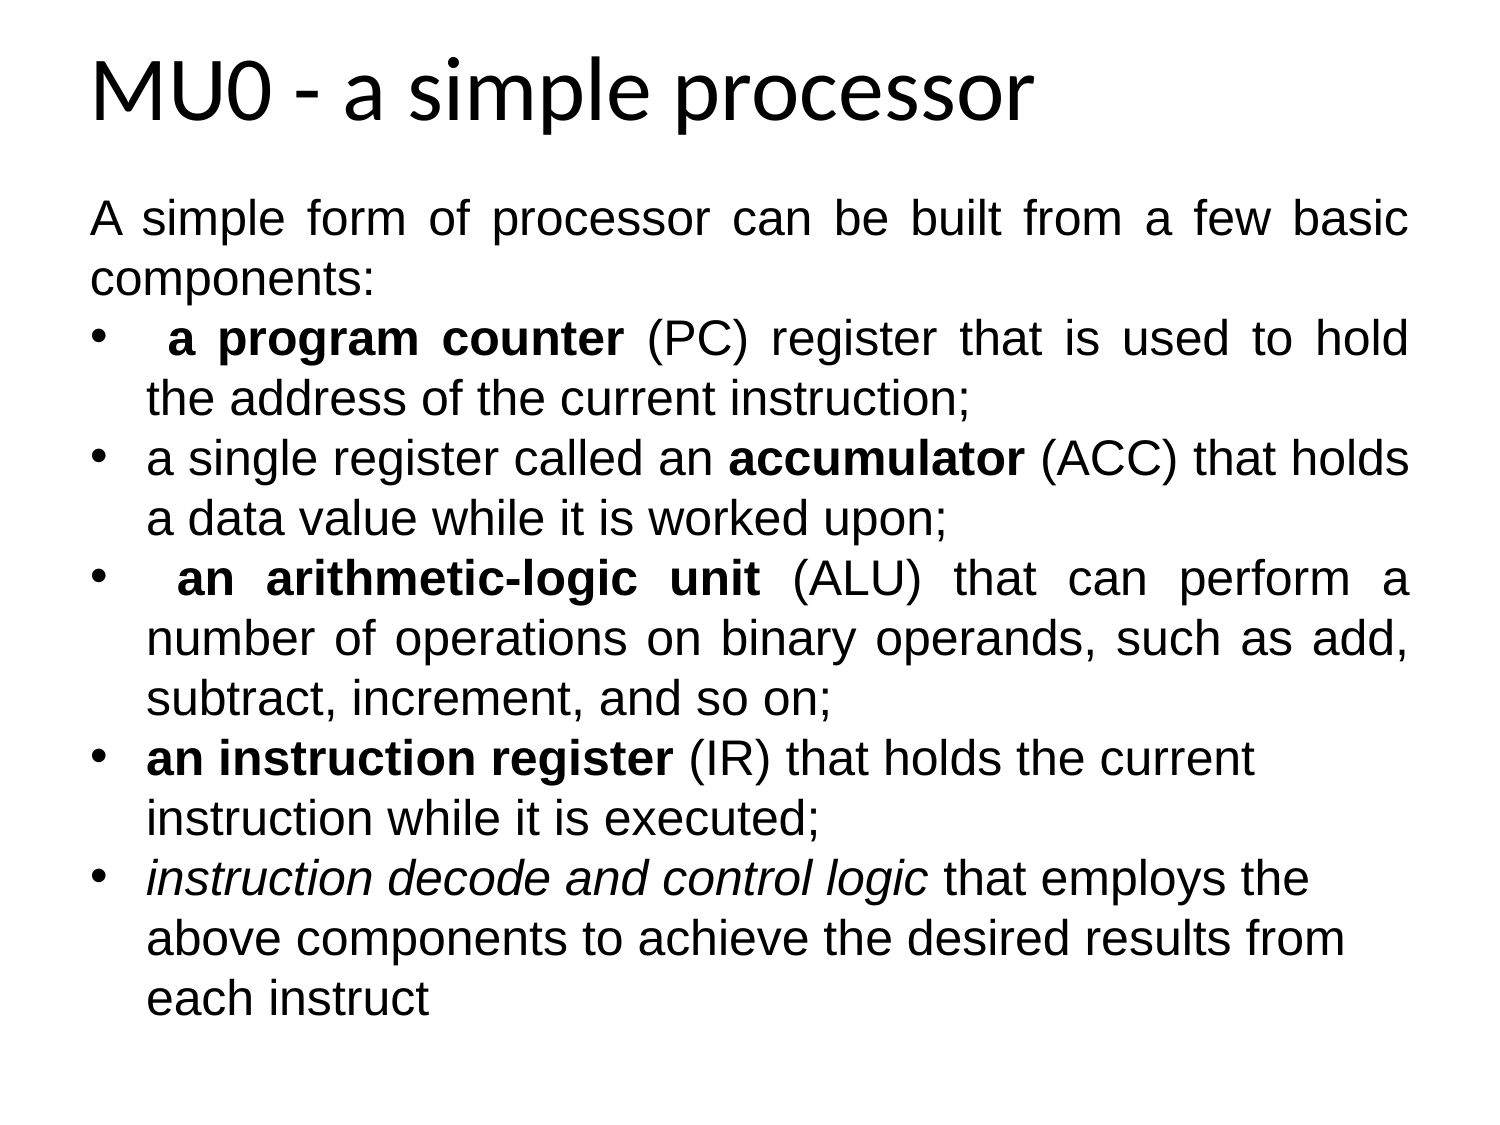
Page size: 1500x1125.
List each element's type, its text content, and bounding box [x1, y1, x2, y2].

text_box A simple form of processor can be built from a few basic components: a program counter (PC) register that is used to hold the address of the current instruction; a single register called an accumulator (ACC) that holds a data value while it is worked upon; an arithmetic-logic unit (ALU) that can perform a number of operations on binary operands, such as add, subtract, increment, and so on; an instruction register (IR) that holds the current instruction while it is executed; instruction decode and control logic that employs the above components to achieve the desired results from each instruct [75, 177, 1425, 1106]
text_box MU0 - a simple processor [75, 45, 1425, 177]
